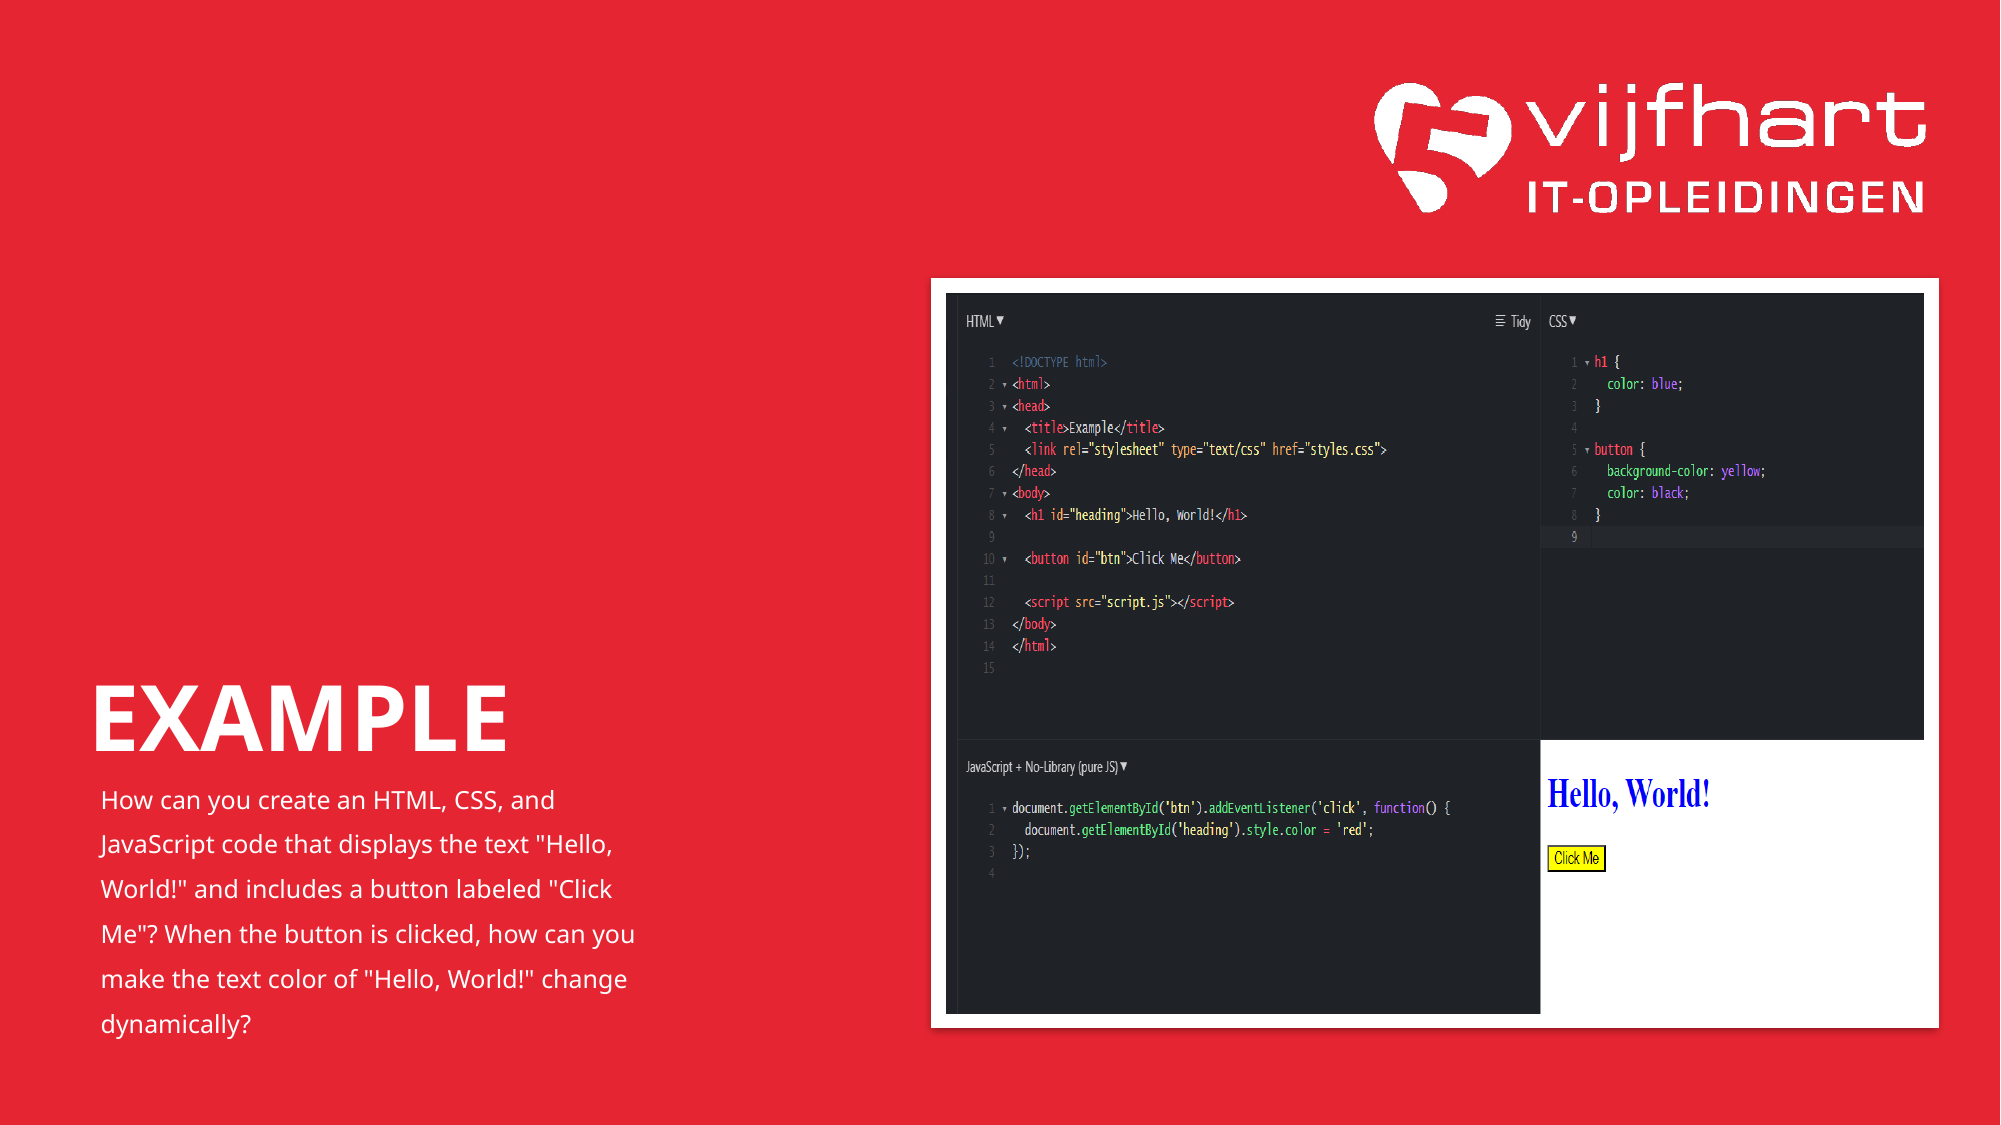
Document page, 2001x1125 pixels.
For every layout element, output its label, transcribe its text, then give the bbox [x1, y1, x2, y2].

picture [1374, 82, 1926, 213]
title EXAMPLE [49, 653, 623, 779]
picture [945, 292, 1925, 1014]
text_box How can you create an HTML, CSS, and JavaScript code that displays the text "Hello, World!" and includes a button labeled "Click Me"? When the button is clicked, how can you make the text color of "Hello, World!" change dynamically? [85, 761, 733, 1066]
